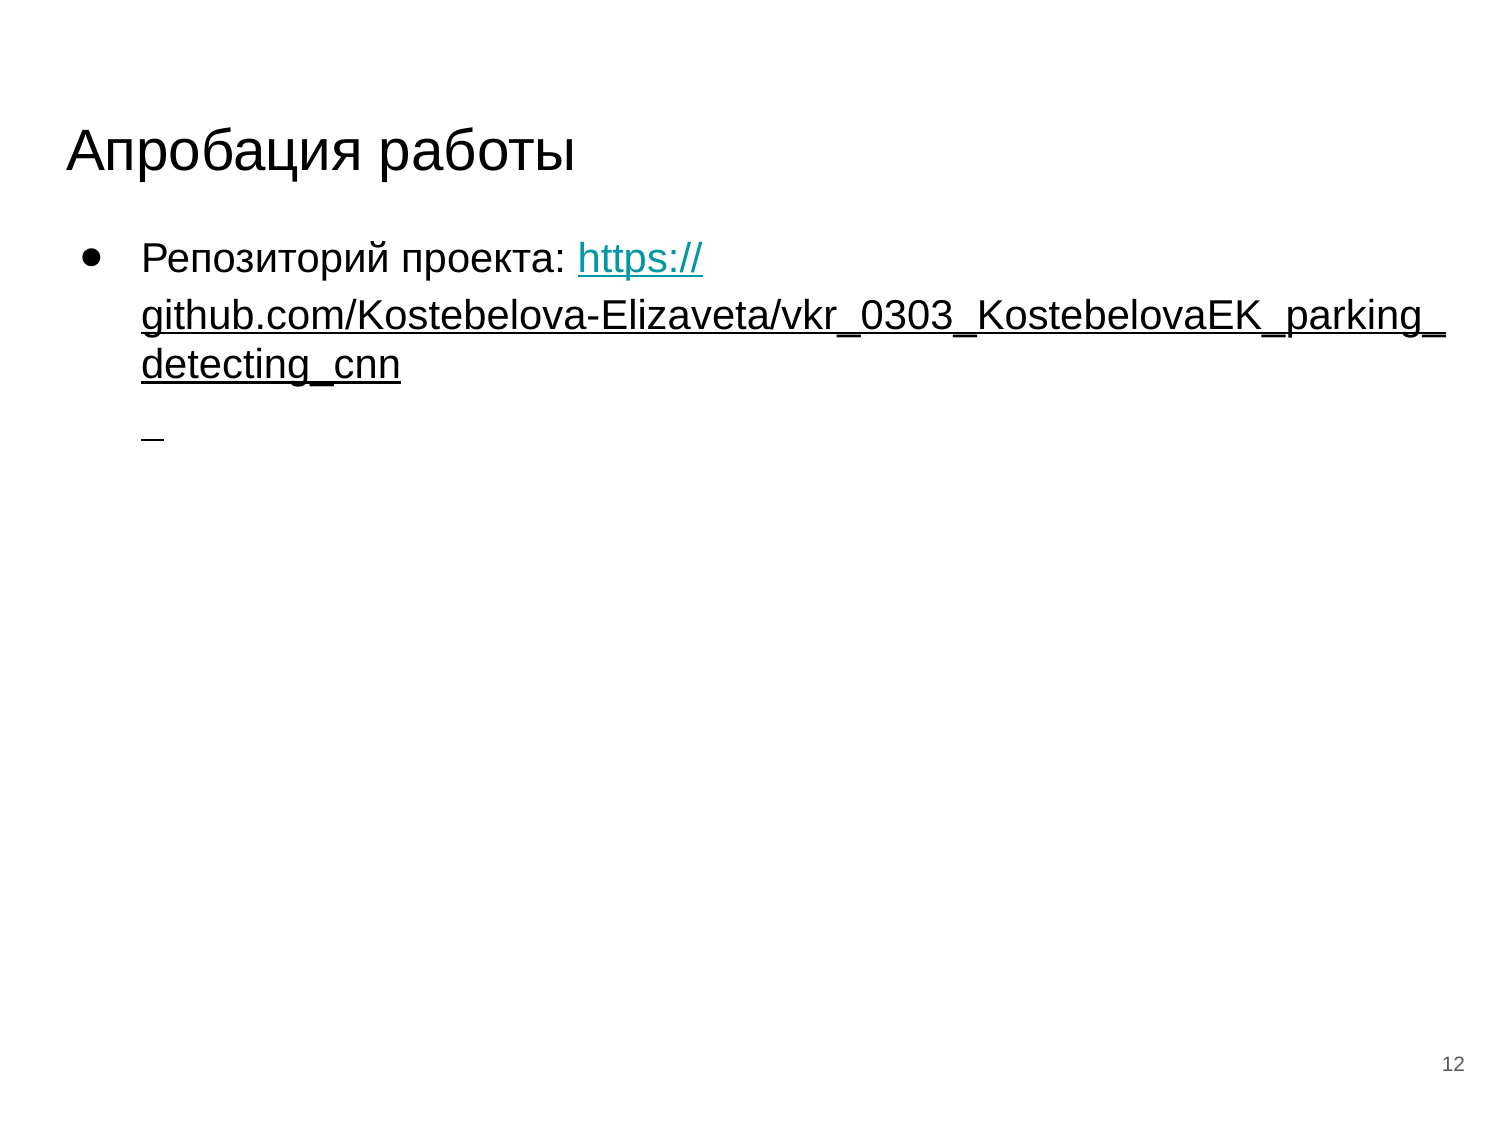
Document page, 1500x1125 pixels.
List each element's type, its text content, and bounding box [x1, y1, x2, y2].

title Апробация работы [51, 97, 1449, 208]
list Репозиторий проекта: https://github.com/Kostebelova-Elizaveta/vkr_0303_KostebelovaEK_parking_detecting_cnn [51, 208, 1480, 1000]
slide_number 12 [1389, 1019, 1480, 1106]
